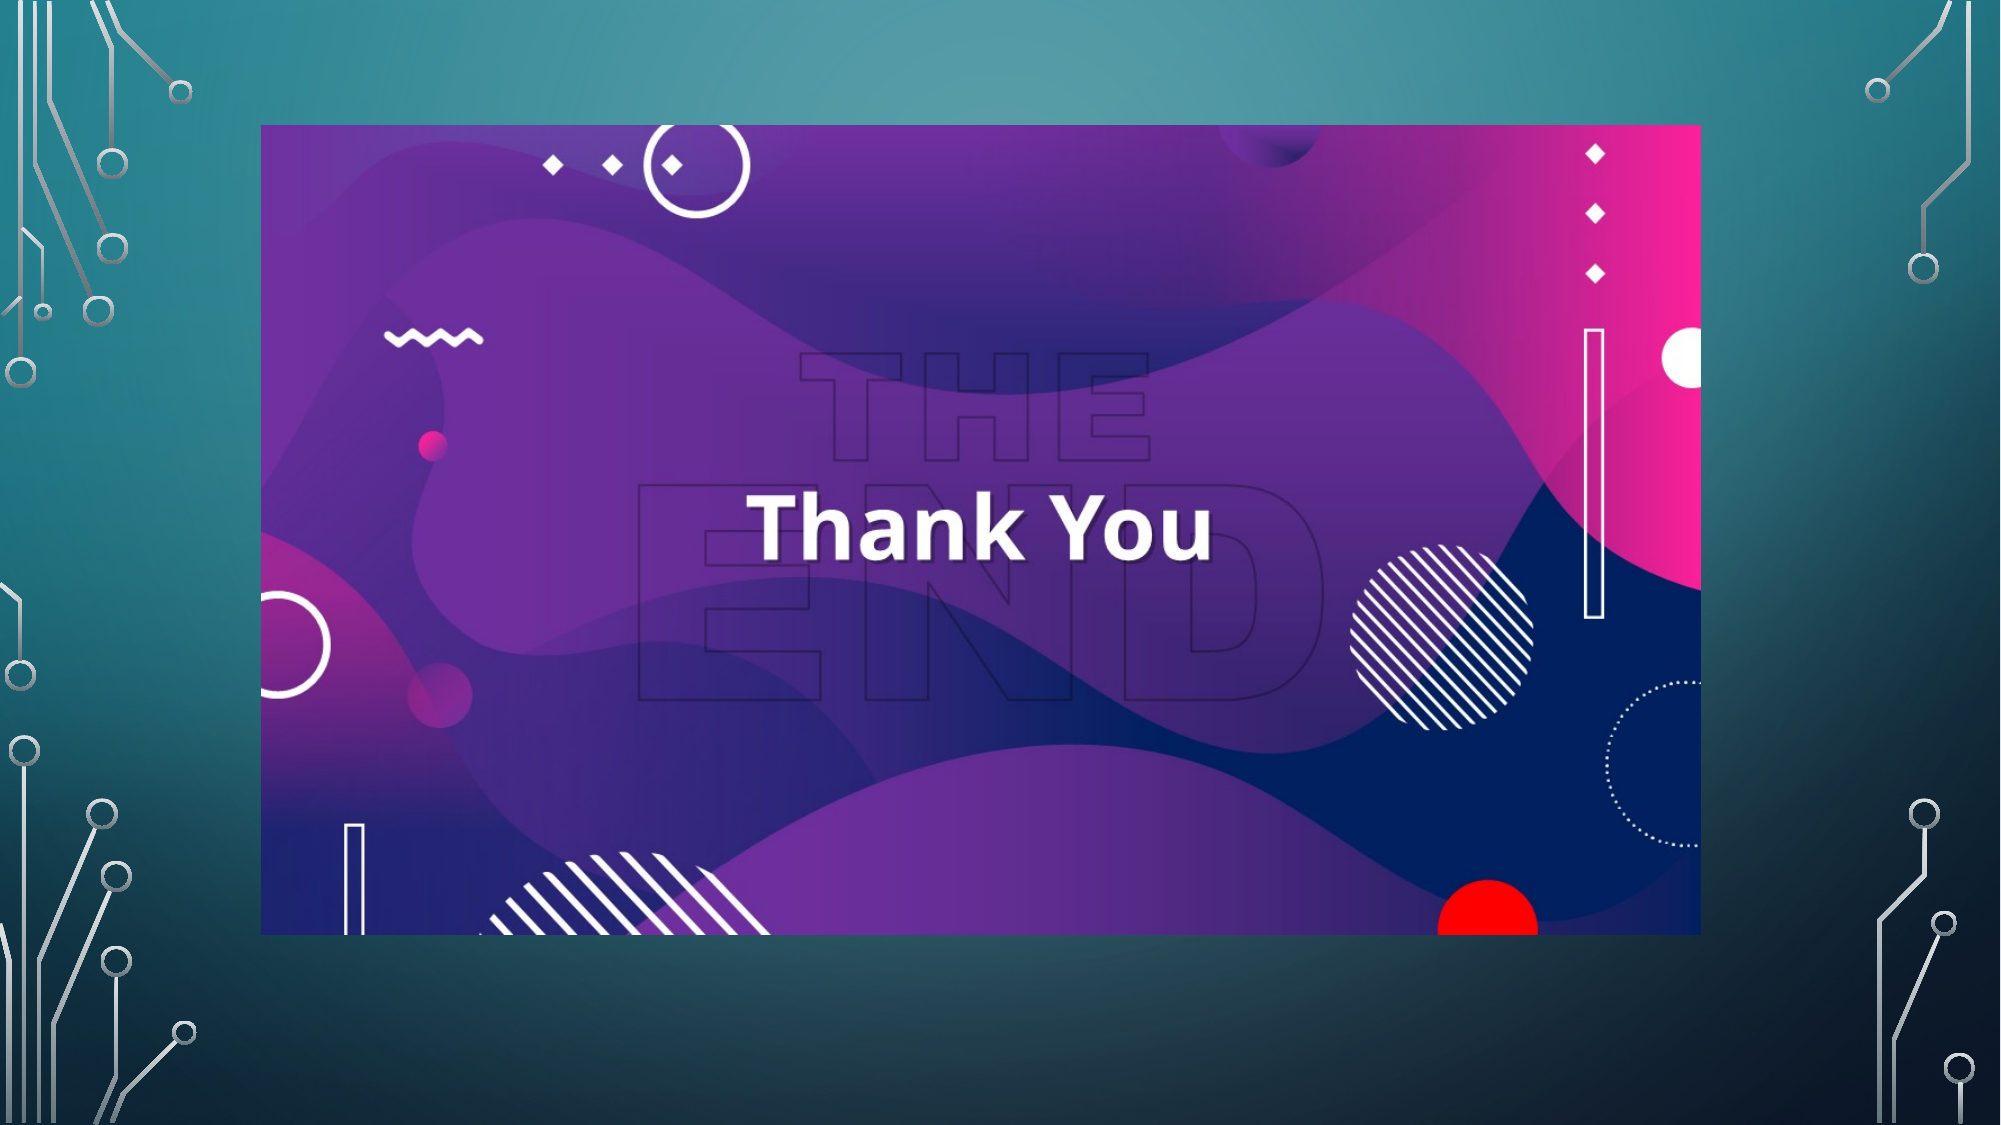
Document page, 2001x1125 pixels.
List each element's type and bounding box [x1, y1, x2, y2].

picture [261, 125, 1701, 935]
